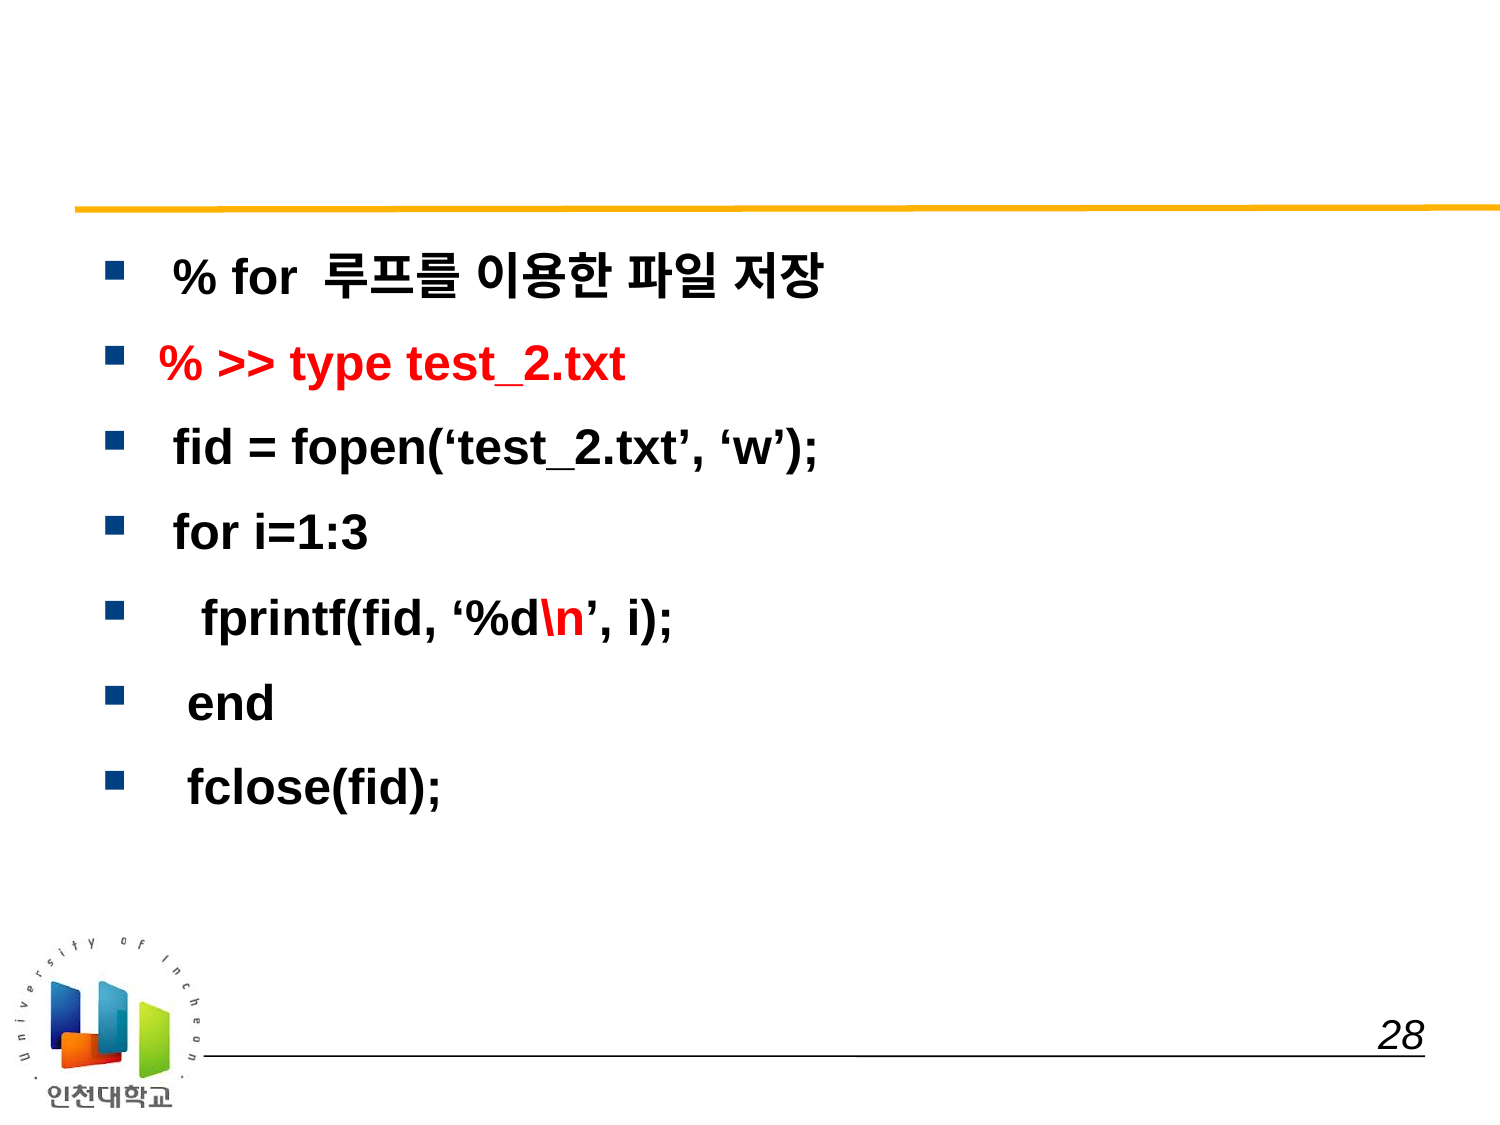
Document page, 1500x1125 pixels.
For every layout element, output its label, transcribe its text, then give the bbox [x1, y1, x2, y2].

picture [14, 937, 200, 1108]
slide_number 28 [1112, 999, 1440, 1057]
list % for 루프를 이용한 파일 저장 % >> type test_2.txt fid = fopen(‘test_2.txt’, ‘w’); for i=1:3 fprintf(fid, ‘%d\n’, i); end fclose(fid); [87, 237, 1457, 919]
